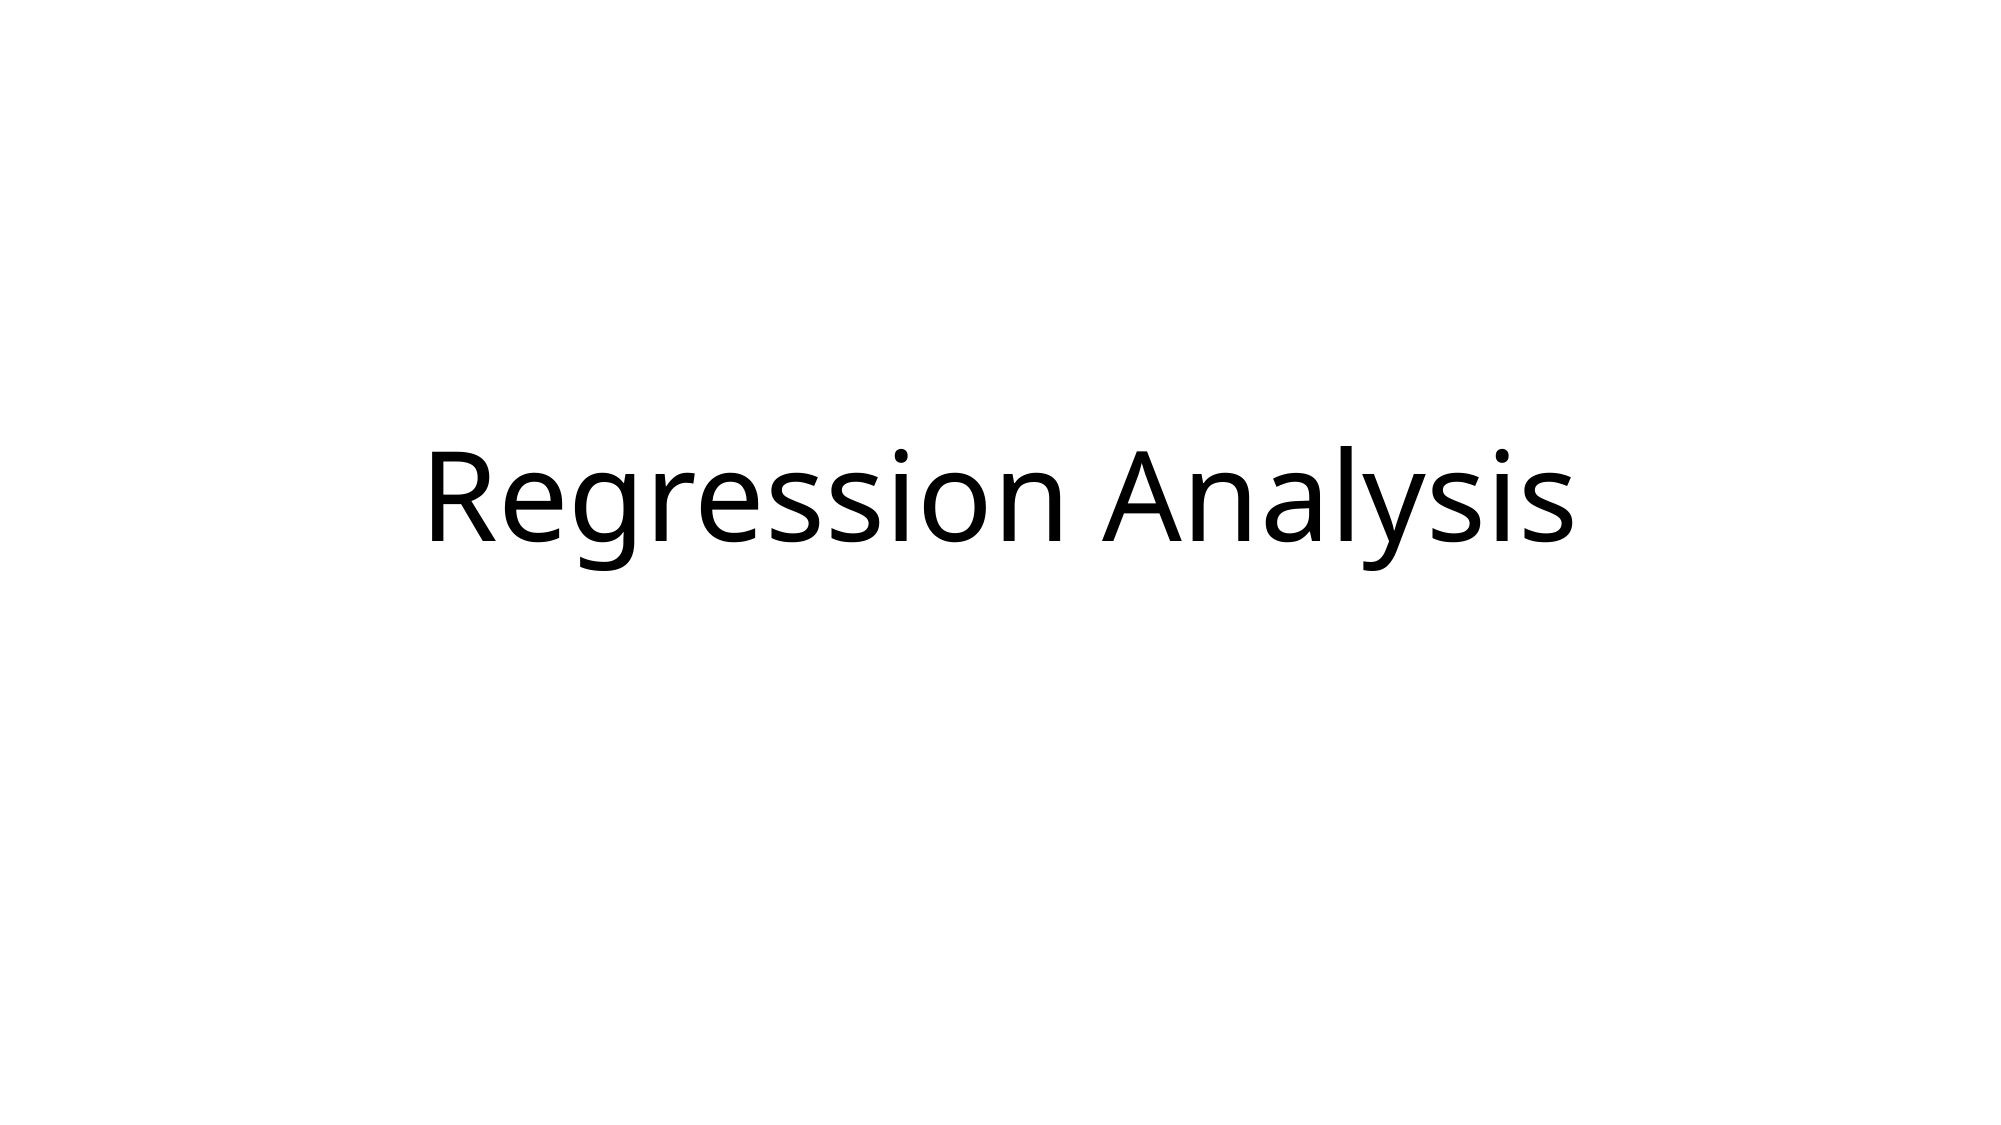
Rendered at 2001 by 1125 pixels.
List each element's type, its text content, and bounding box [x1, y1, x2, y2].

title Regression Analysis [249, 184, 1750, 576]
